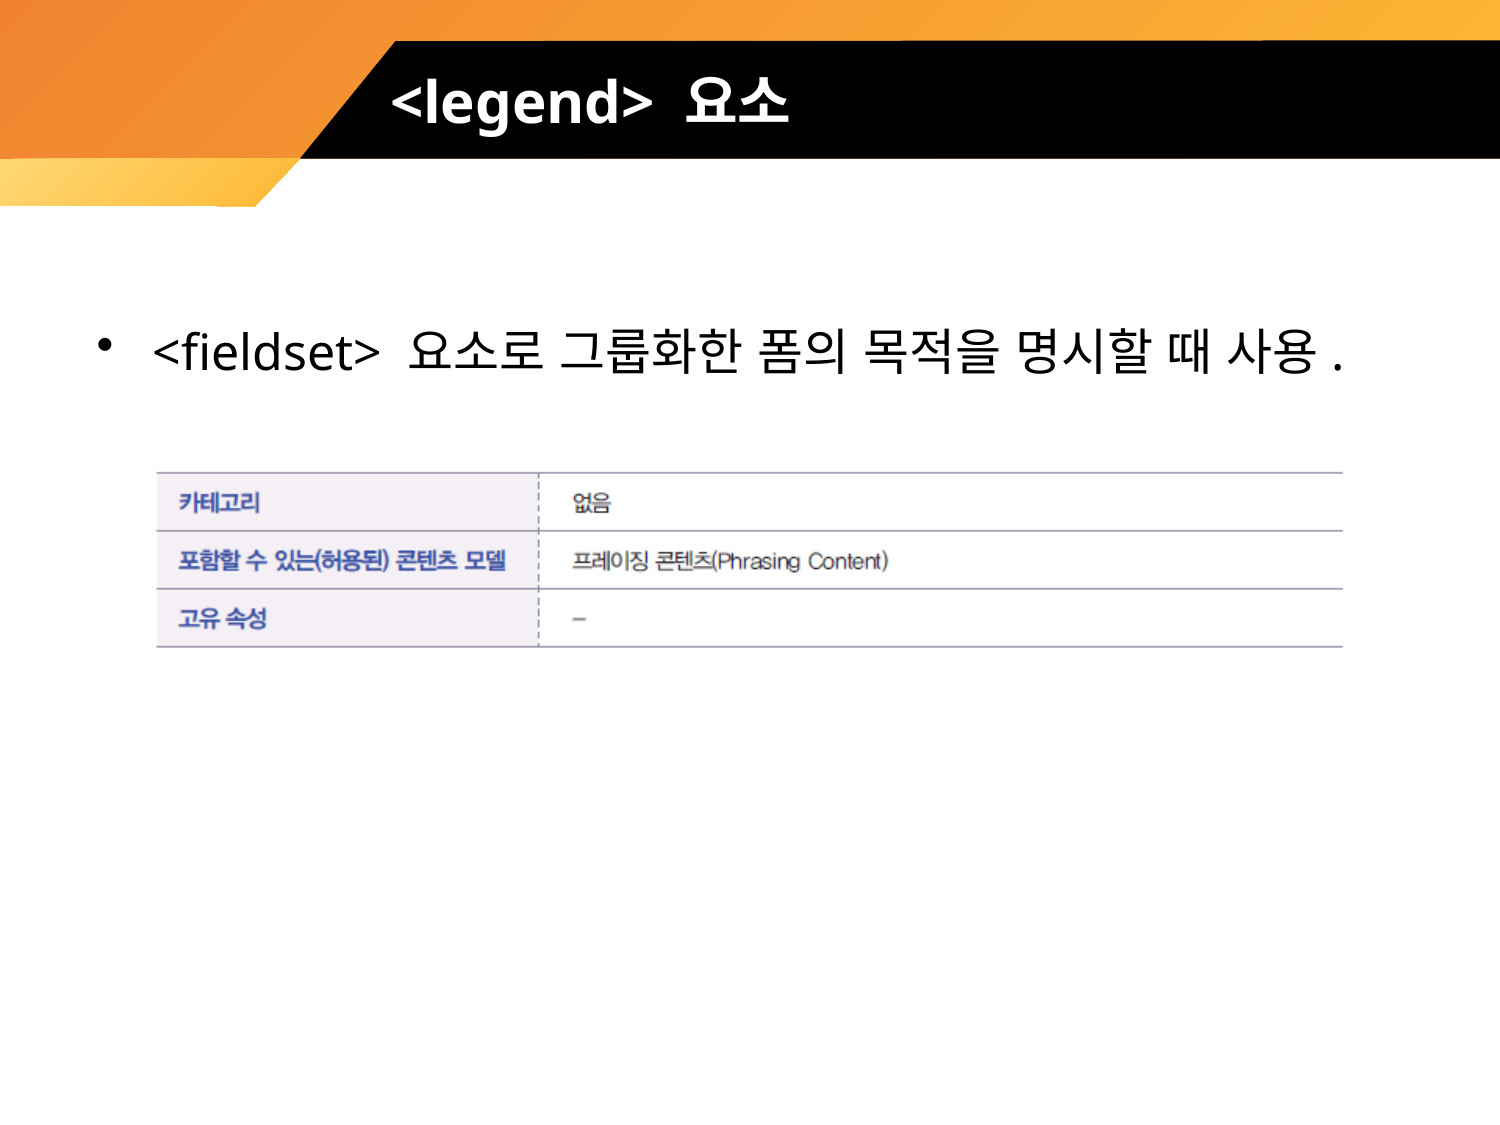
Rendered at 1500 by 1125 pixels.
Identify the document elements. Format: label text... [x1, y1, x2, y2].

picture [148, 462, 1351, 662]
text_box <fieldset> 요소로 그룹화한 폼의 목적을 명시할 때 사용. [81, 243, 1432, 1067]
title <legend> 요소 [374, 36, 1481, 163]
